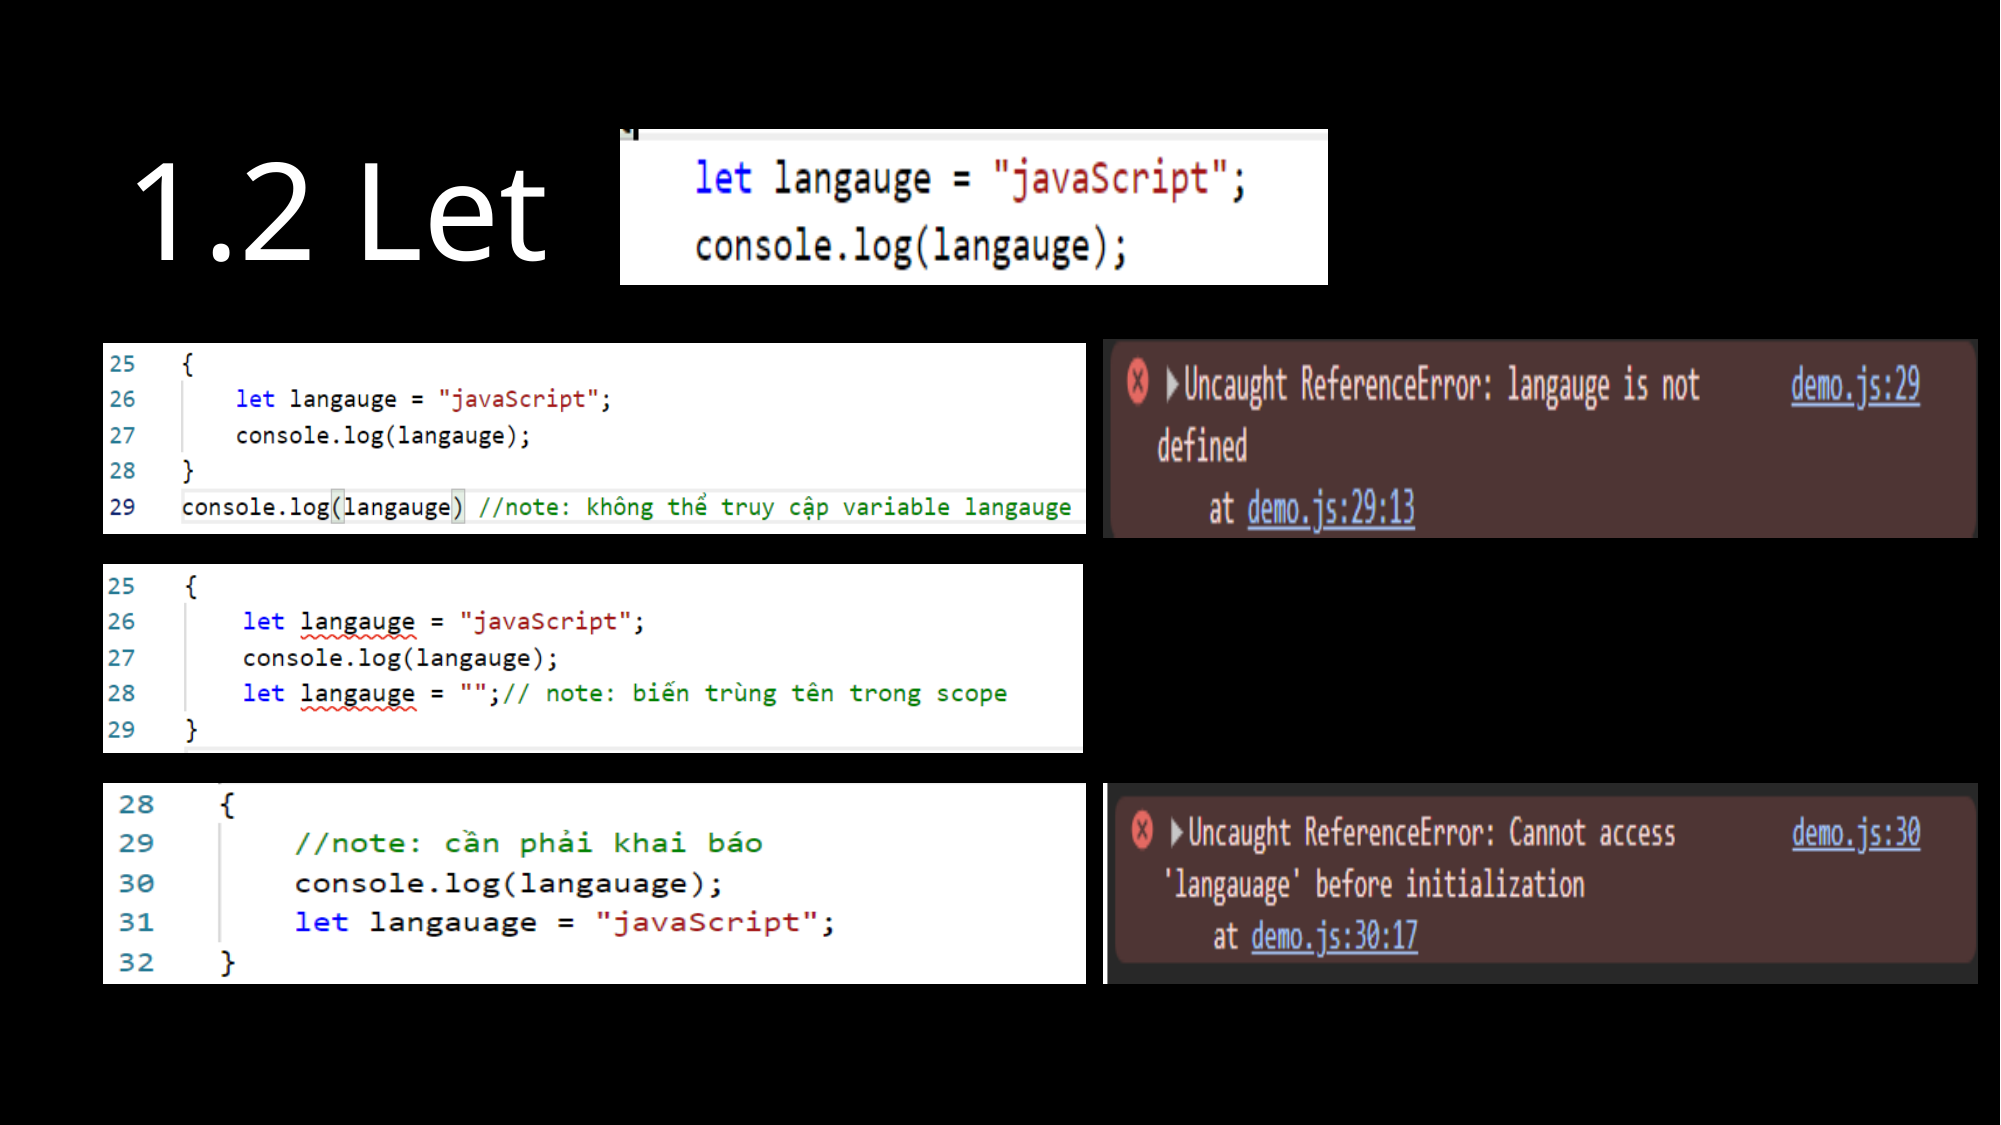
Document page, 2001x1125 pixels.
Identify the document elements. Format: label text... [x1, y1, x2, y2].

picture [1103, 339, 1978, 538]
text_box 1.2 Let [111, 117, 564, 295]
picture [620, 129, 1328, 285]
picture [103, 343, 1086, 534]
picture [103, 564, 1083, 753]
picture [103, 783, 1086, 984]
picture [1103, 783, 1978, 984]
